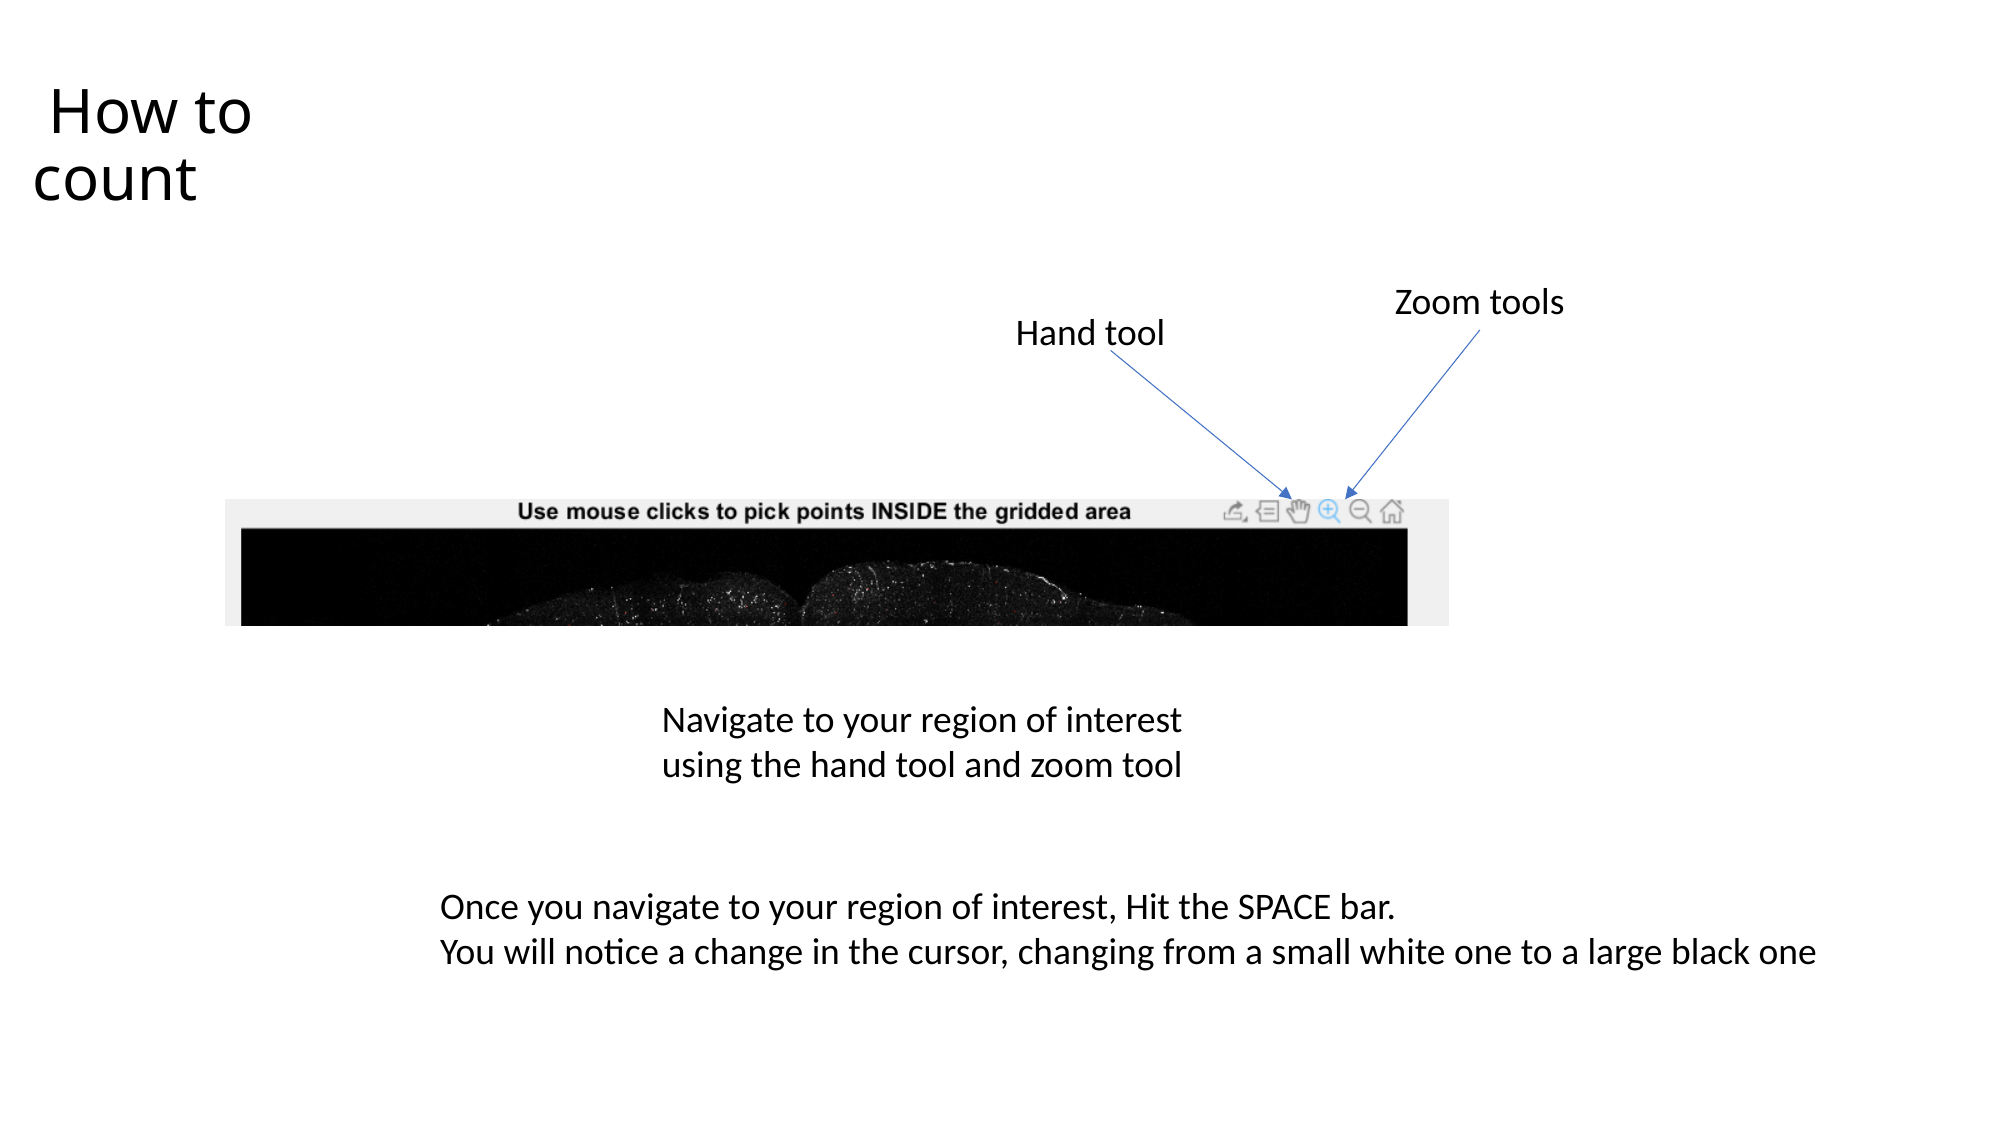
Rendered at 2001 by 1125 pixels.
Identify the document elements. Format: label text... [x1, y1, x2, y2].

text_box Hand tool [1001, 300, 1181, 361]
text_box Once you navigate to your region of interest, Hit the SPACE bar. You will notice a change in the cursor, changing from a small white one to a large black one [425, 874, 1834, 980]
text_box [1110, 350, 1292, 500]
text_box Zoom tools [1380, 270, 1580, 330]
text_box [1345, 330, 1480, 500]
text_box Navigate to your region of interest using the hand tool and zoom tool [647, 688, 1199, 793]
title How to count [17, 5, 307, 223]
picture [225, 499, 1449, 626]
